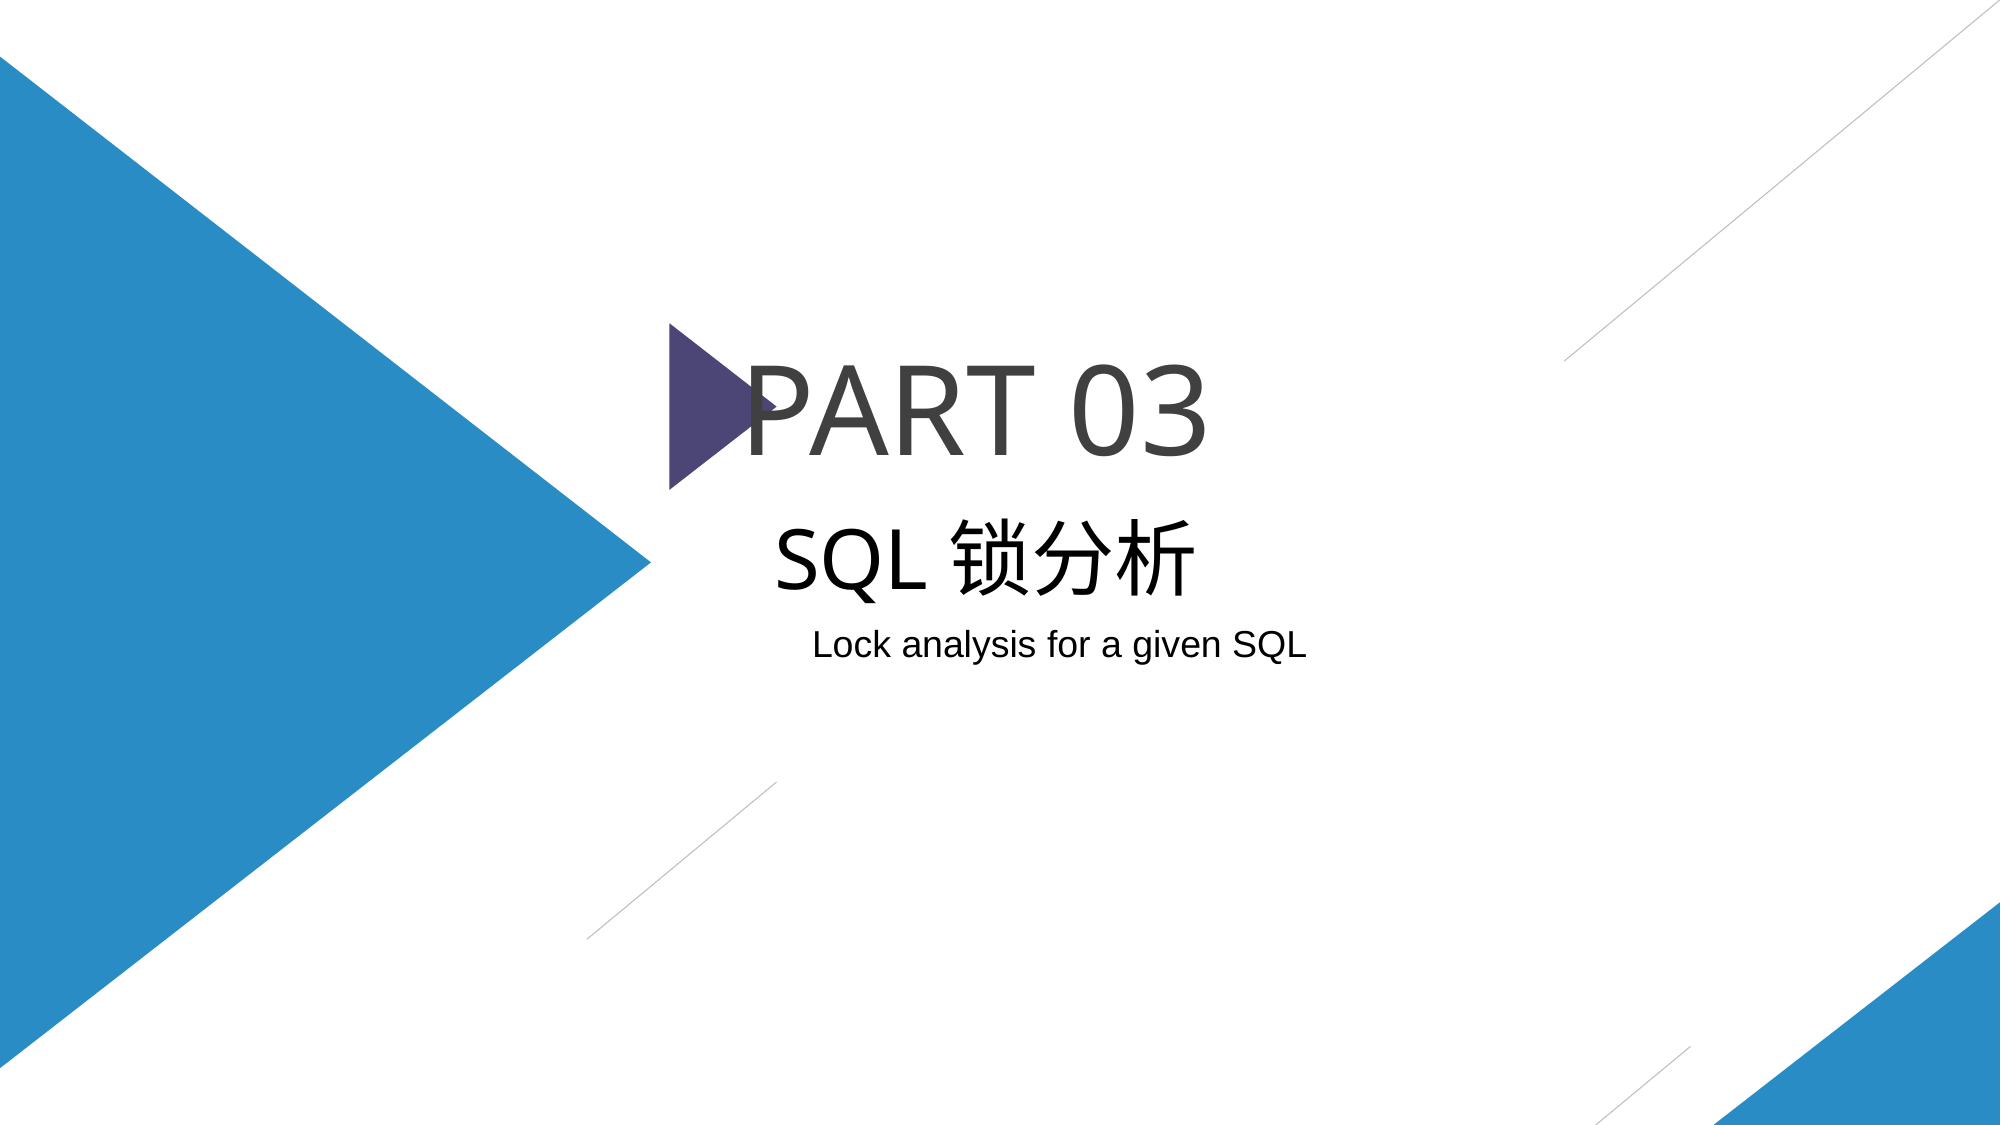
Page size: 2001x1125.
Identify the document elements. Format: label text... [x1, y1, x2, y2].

text_box [1711, 900, 2000, 1125]
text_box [586, 781, 777, 940]
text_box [1595, 1046, 1691, 1125]
text_box [668, 321, 724, 492]
text_box PART 03 [724, 323, 1227, 488]
text_box Lock analysis for a given SQL [797, 612, 1824, 672]
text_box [1564, 0, 2000, 362]
text_box SQL锁分析 [759, 498, 1213, 614]
text_box [0, 55, 653, 1070]
